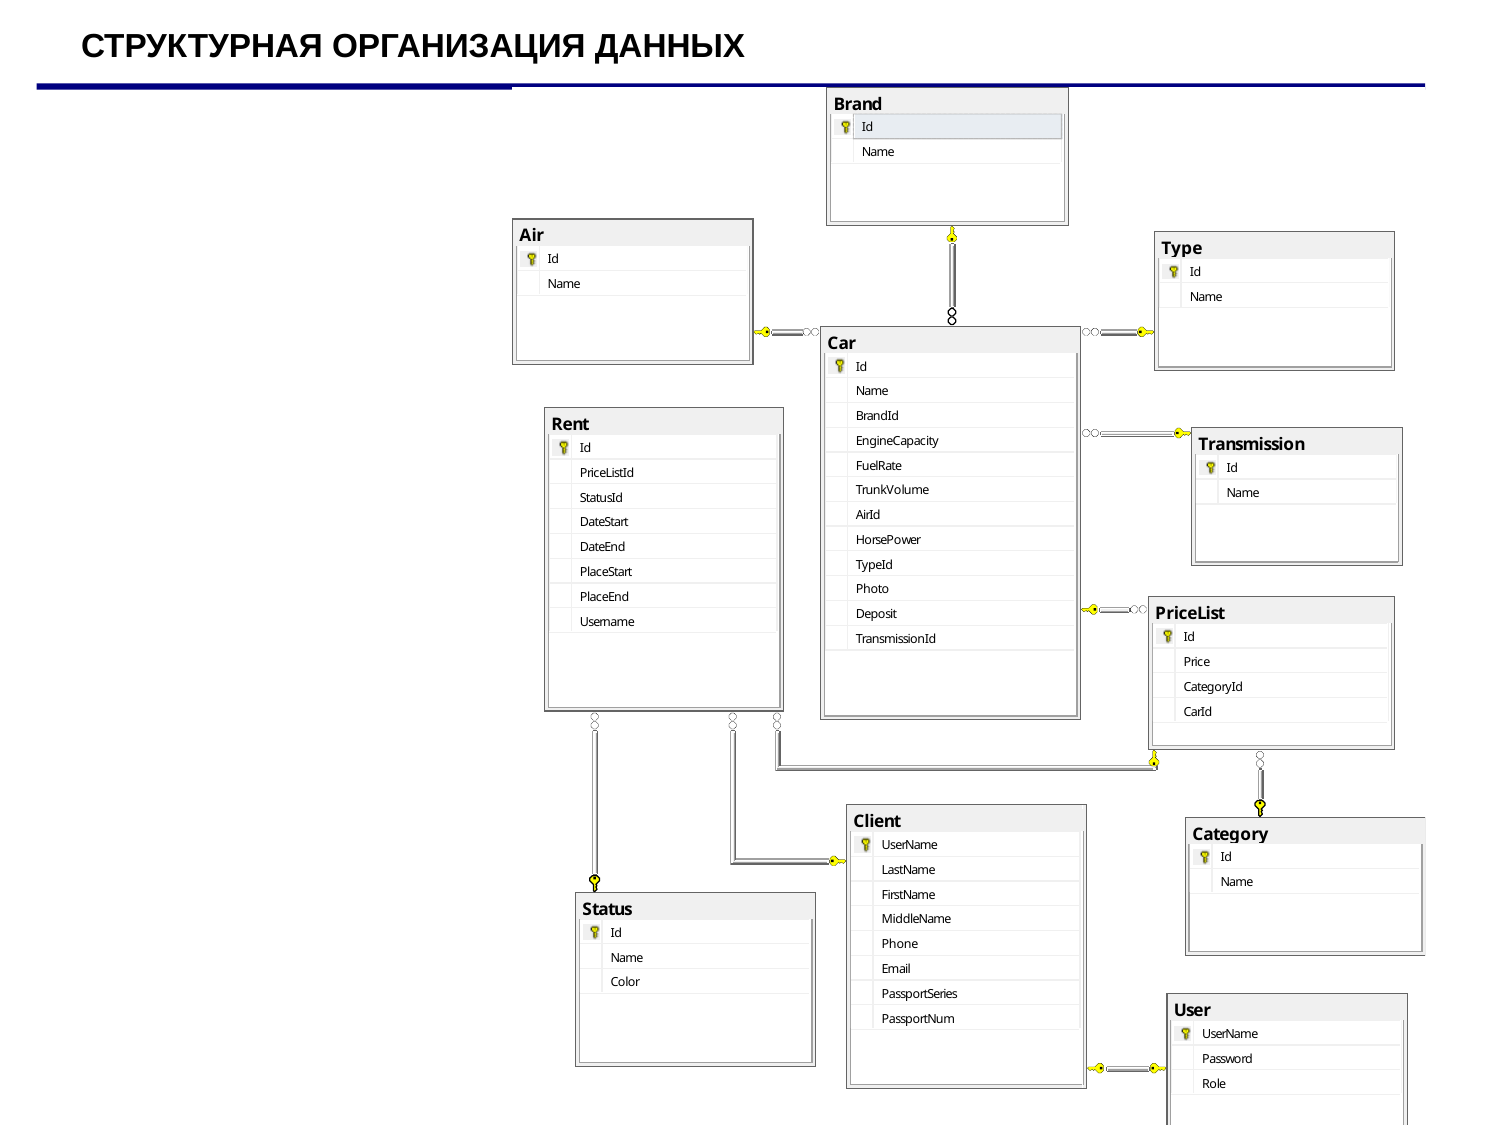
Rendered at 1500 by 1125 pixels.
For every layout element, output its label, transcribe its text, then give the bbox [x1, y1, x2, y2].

picture [511, 86, 1426, 1125]
text_box СТРУКТУРНАЯ ОРГАНИЗАЦИЯ ДАННЫХ [0, 16, 1082, 72]
